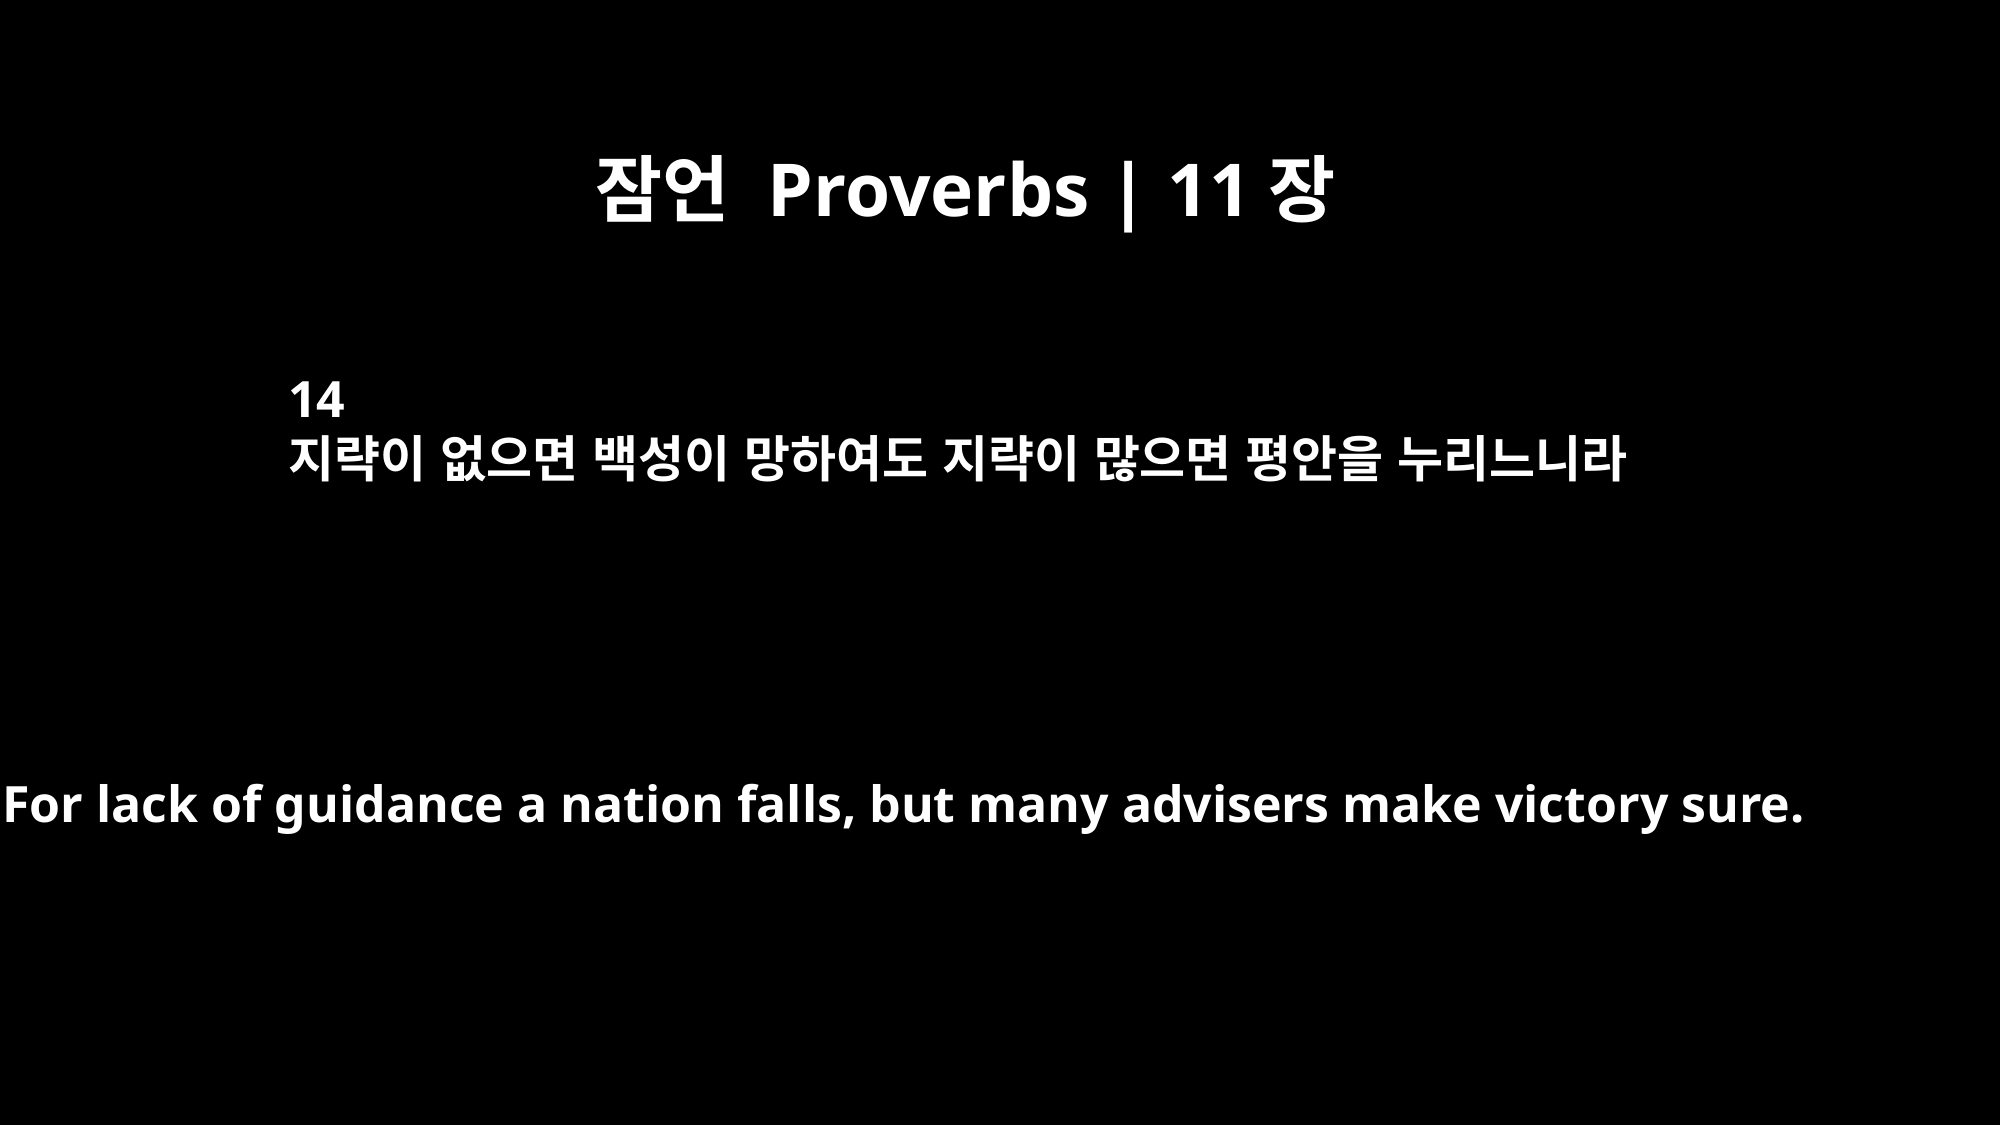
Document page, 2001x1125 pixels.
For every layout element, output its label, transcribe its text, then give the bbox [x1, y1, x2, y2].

text_box For lack of guidance a nation falls, but many advisers make victory sure. [0, 764, 1821, 840]
text_box 잠언 Proverbs | 11장 [580, 136, 1352, 239]
text_box 14 지략이 없으면 백성이 망하여도 지략이 많으면 평안을 누리느니라 [273, 359, 1644, 495]
